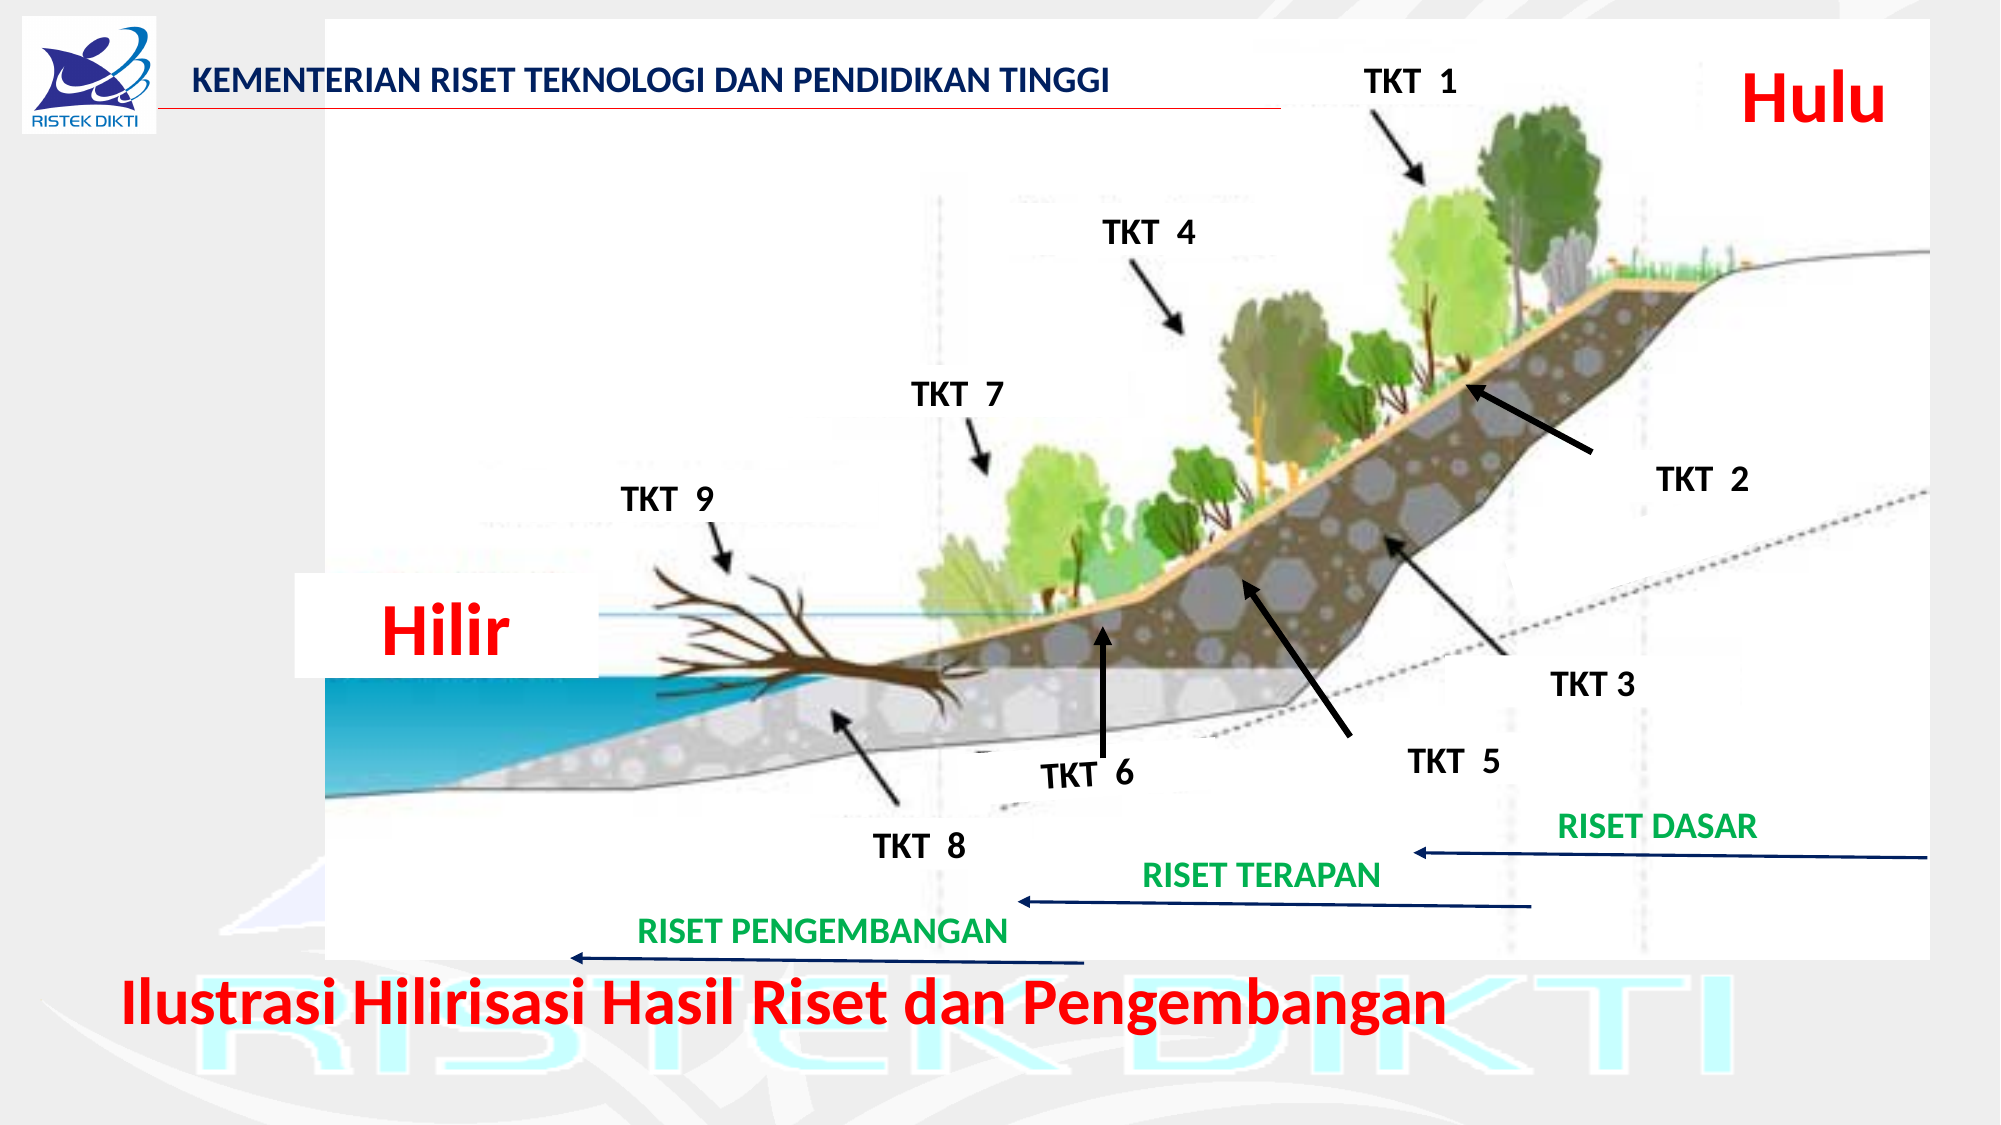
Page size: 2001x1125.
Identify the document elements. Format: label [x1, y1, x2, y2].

picture [0, 0, 2000, 1125]
text_box [105, 19, 1930, 1047]
text_box [1413, 852, 1928, 858]
text_box [570, 958, 1085, 964]
text_box [1017, 901, 1532, 907]
